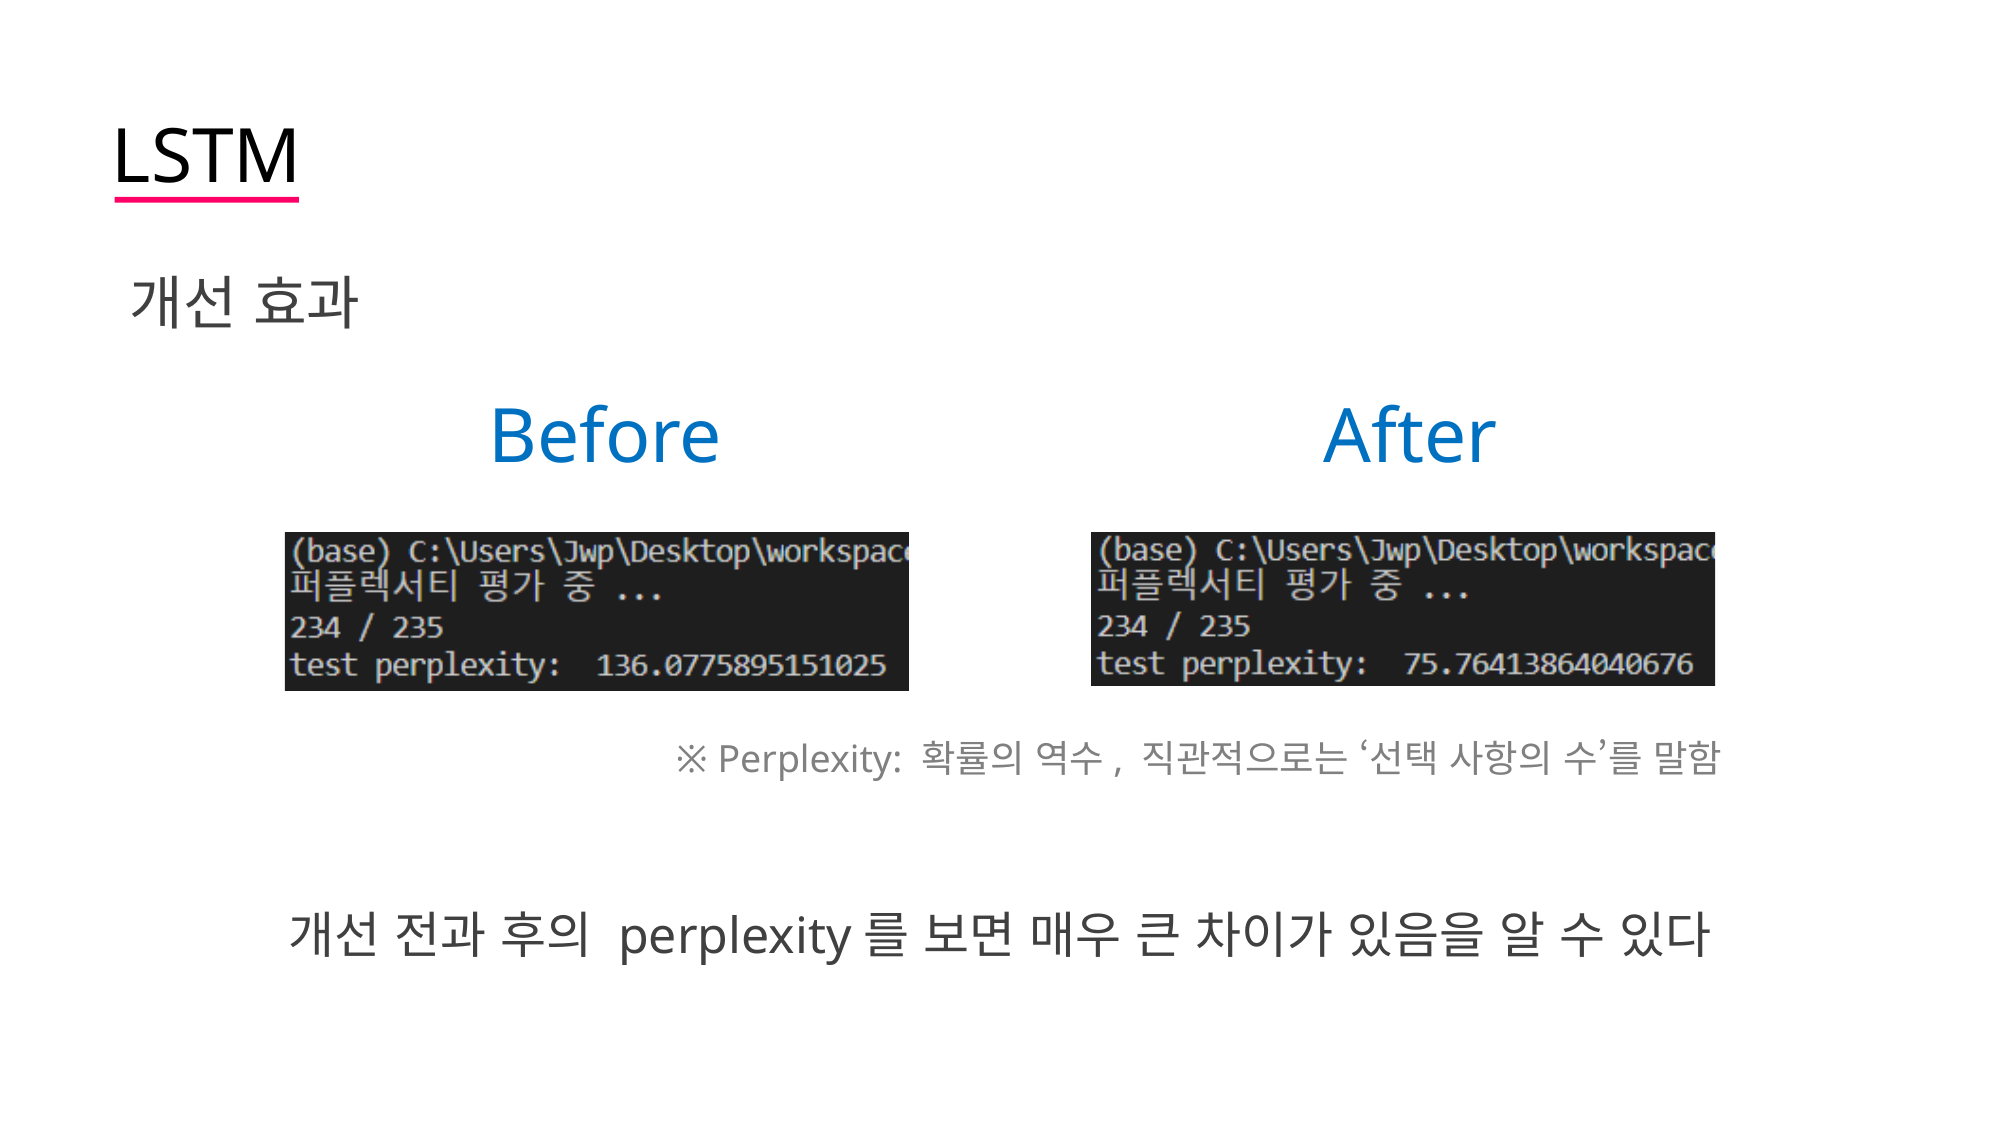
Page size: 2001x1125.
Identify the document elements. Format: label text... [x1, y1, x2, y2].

text_box LSTM [97, 100, 317, 205]
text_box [284, 379, 1728, 788]
text_box [114, 196, 300, 204]
text_box 개선 전과 후의 perplexity를 보면 매우 큰 차이가 있음을 알 수 있다 [273, 895, 1727, 971]
text_box 개선 효과 [115, 258, 376, 344]
